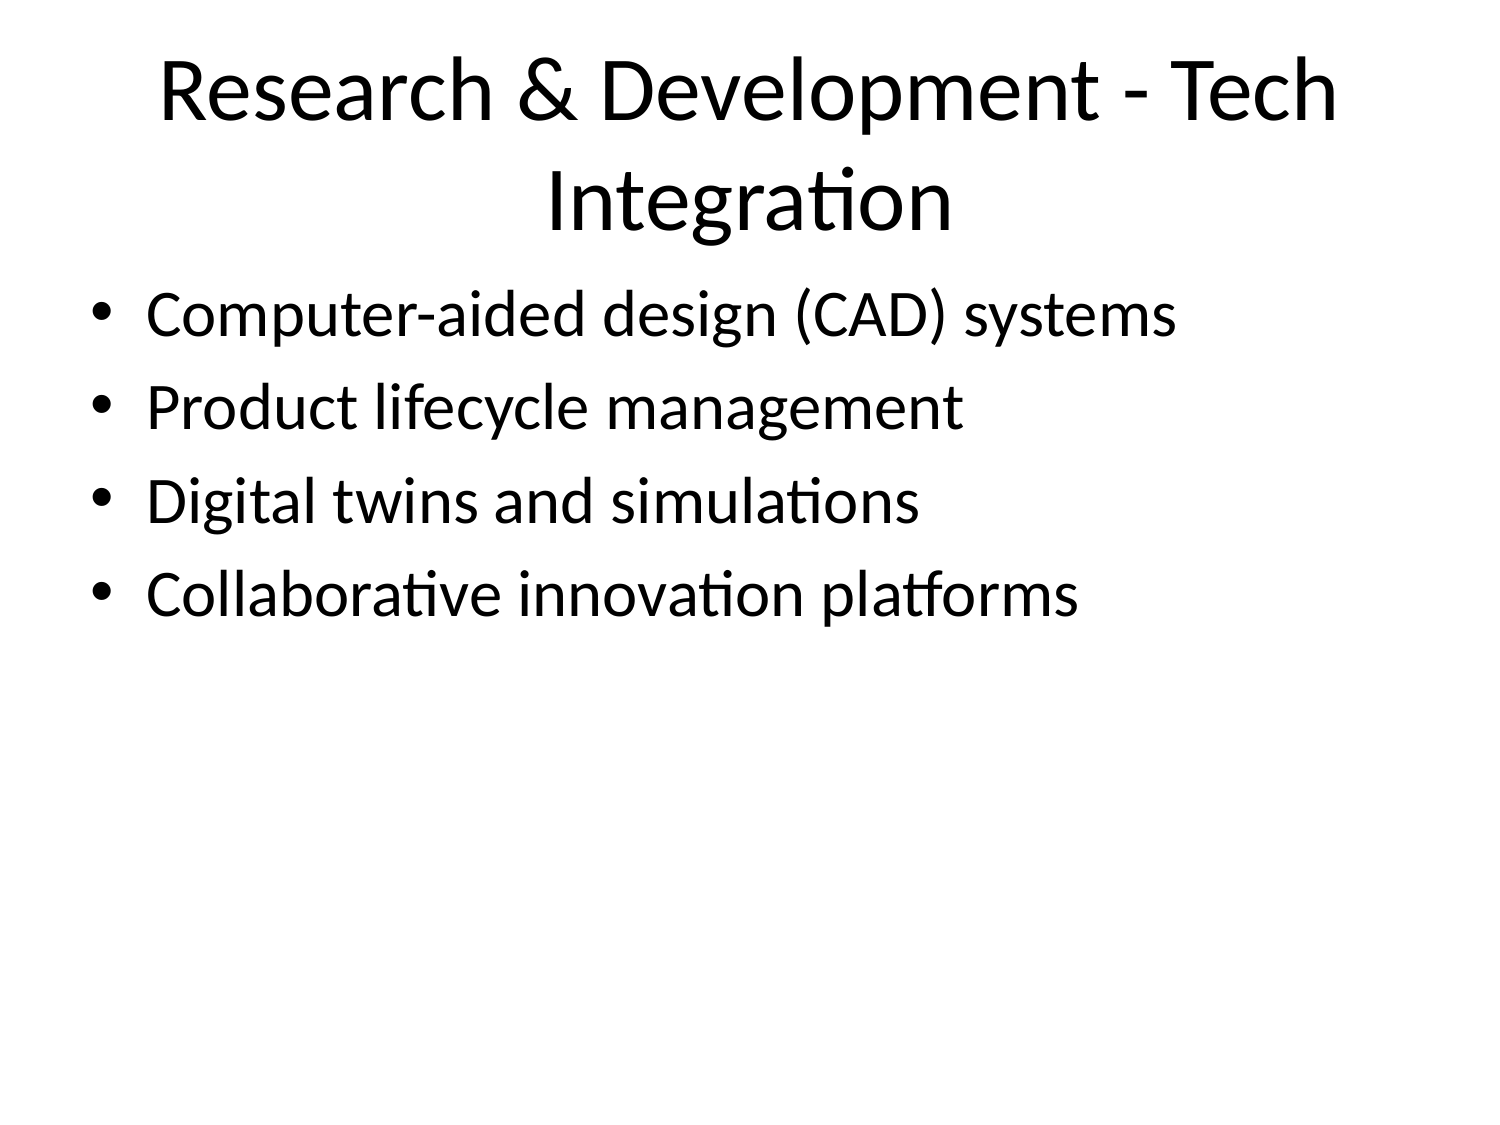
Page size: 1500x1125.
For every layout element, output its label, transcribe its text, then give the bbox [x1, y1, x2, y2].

title Research & Development - Tech Integration [75, 45, 1425, 233]
list Computer-aided design (CAD) systems Product lifecycle management Digital twins and simulations Collaborative innovation platforms [75, 262, 1425, 1005]
